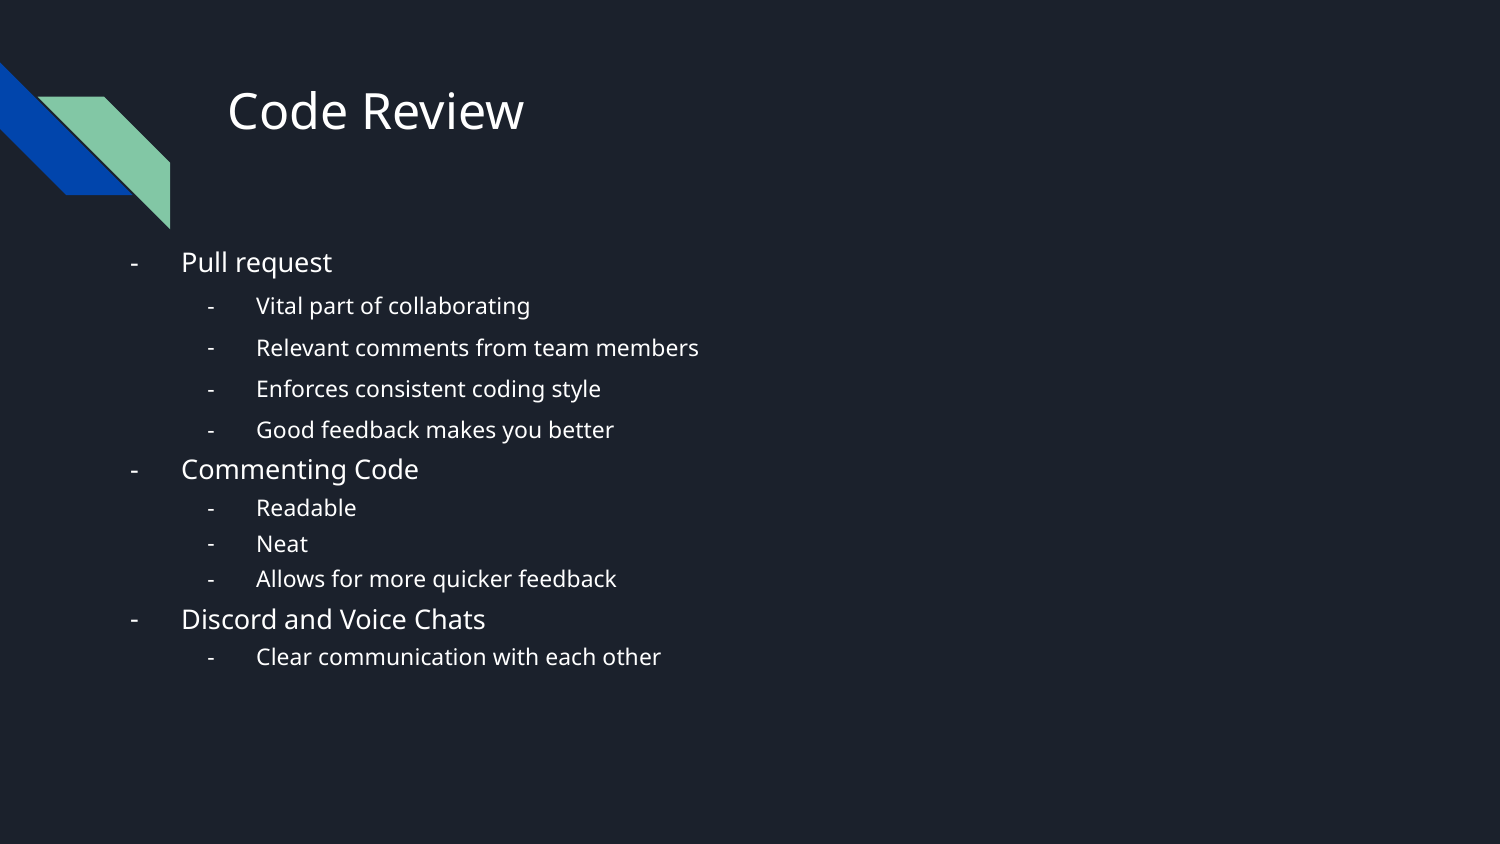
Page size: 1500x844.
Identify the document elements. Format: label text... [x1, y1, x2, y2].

title Code Review [212, 64, 1368, 214]
list Pull request Vital part of collaborating Relevant comments from team members Enforces consistent coding style Good feedback makes you better Commenting Code Readable Neat Allows for more quicker feedback Discord and Voice Chats Clear communication with each other [91, 214, 1489, 839]
